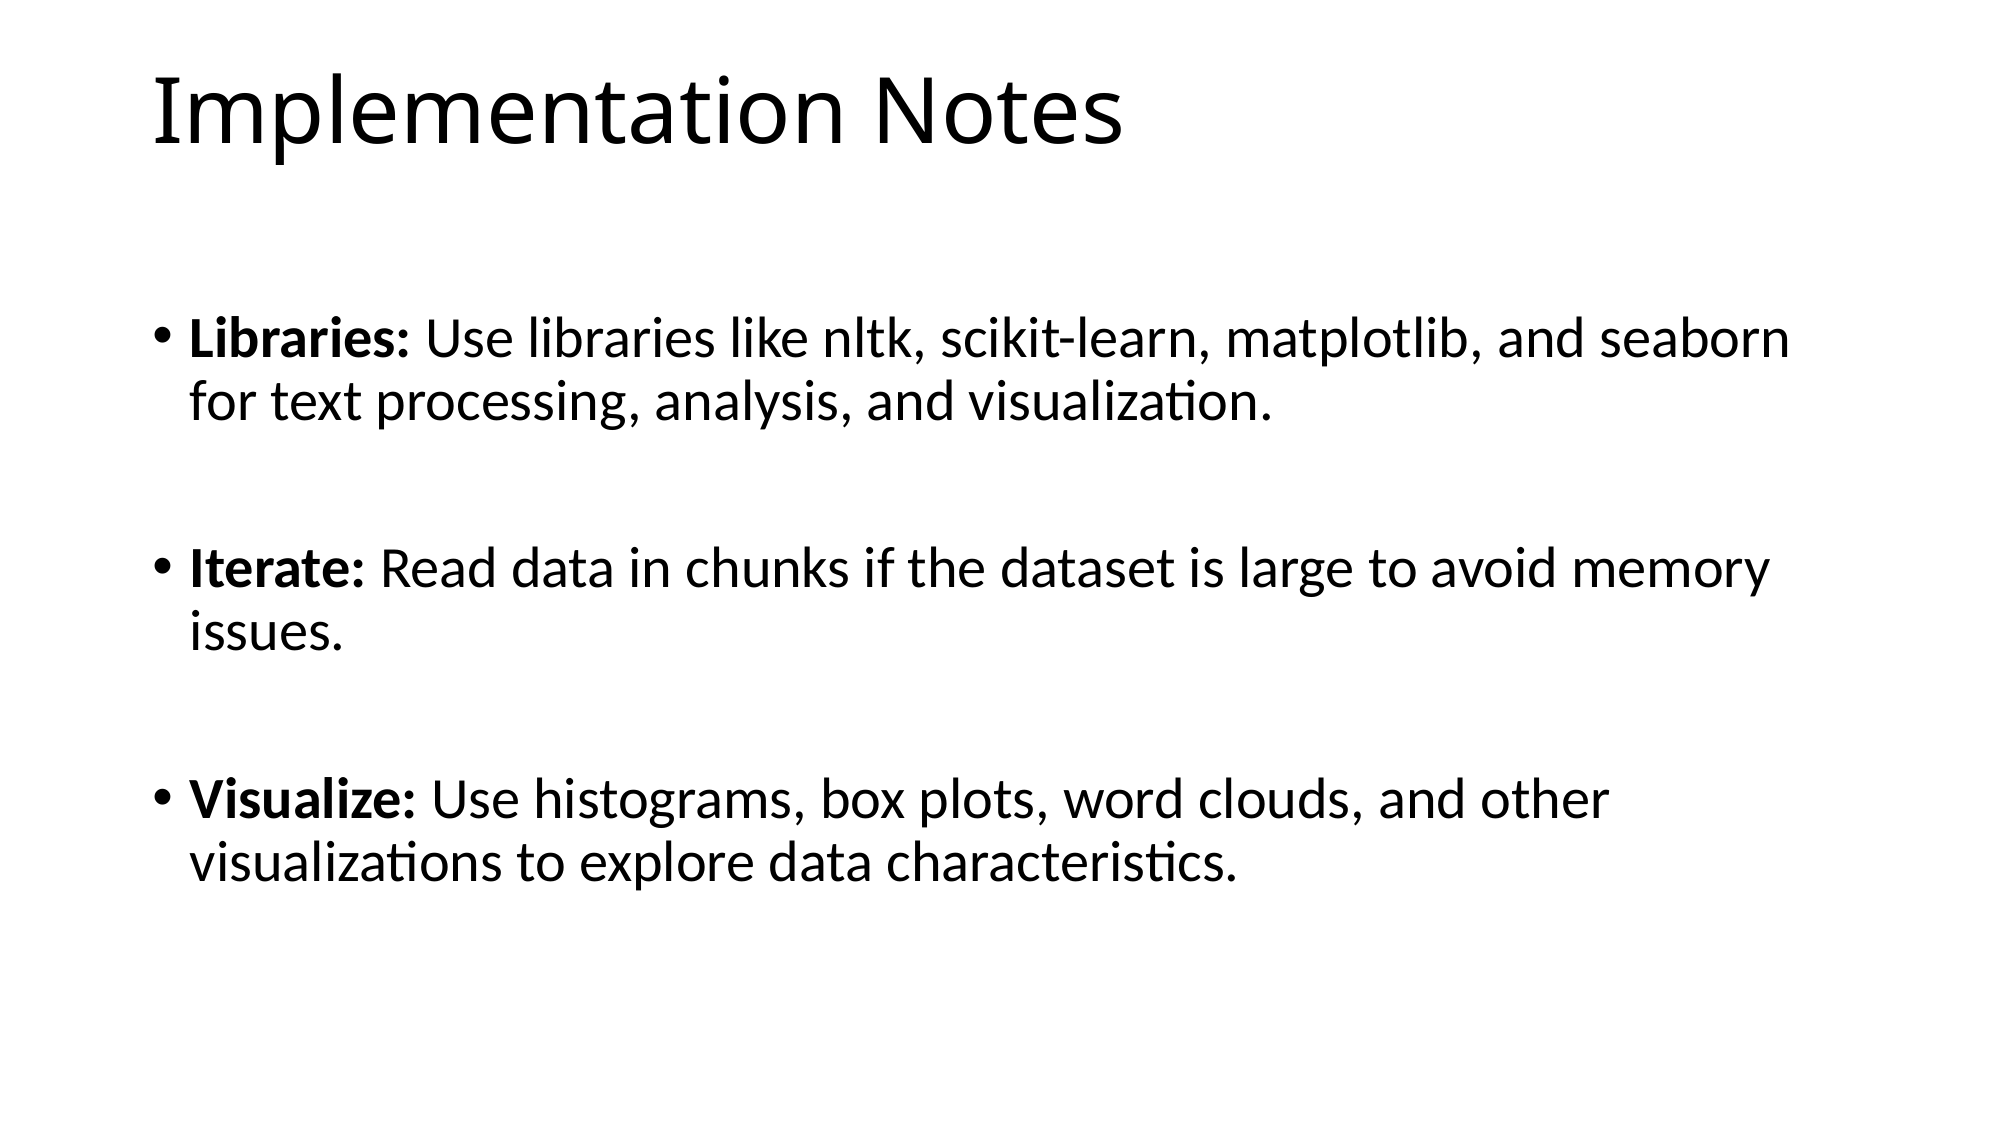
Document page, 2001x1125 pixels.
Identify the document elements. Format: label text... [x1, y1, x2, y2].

list Libraries: Use libraries like nltk, scikit-learn, matplotlib, and seaborn for text processing, analysis, and visualization. Iterate: Read data in chunks if the dataset is large to avoid memory issues. Visualize: Use histograms, box plots, word clouds, and other visualizations to explore data characteristics. [137, 299, 1863, 1014]
title Implementation Notes [137, 59, 1863, 278]
